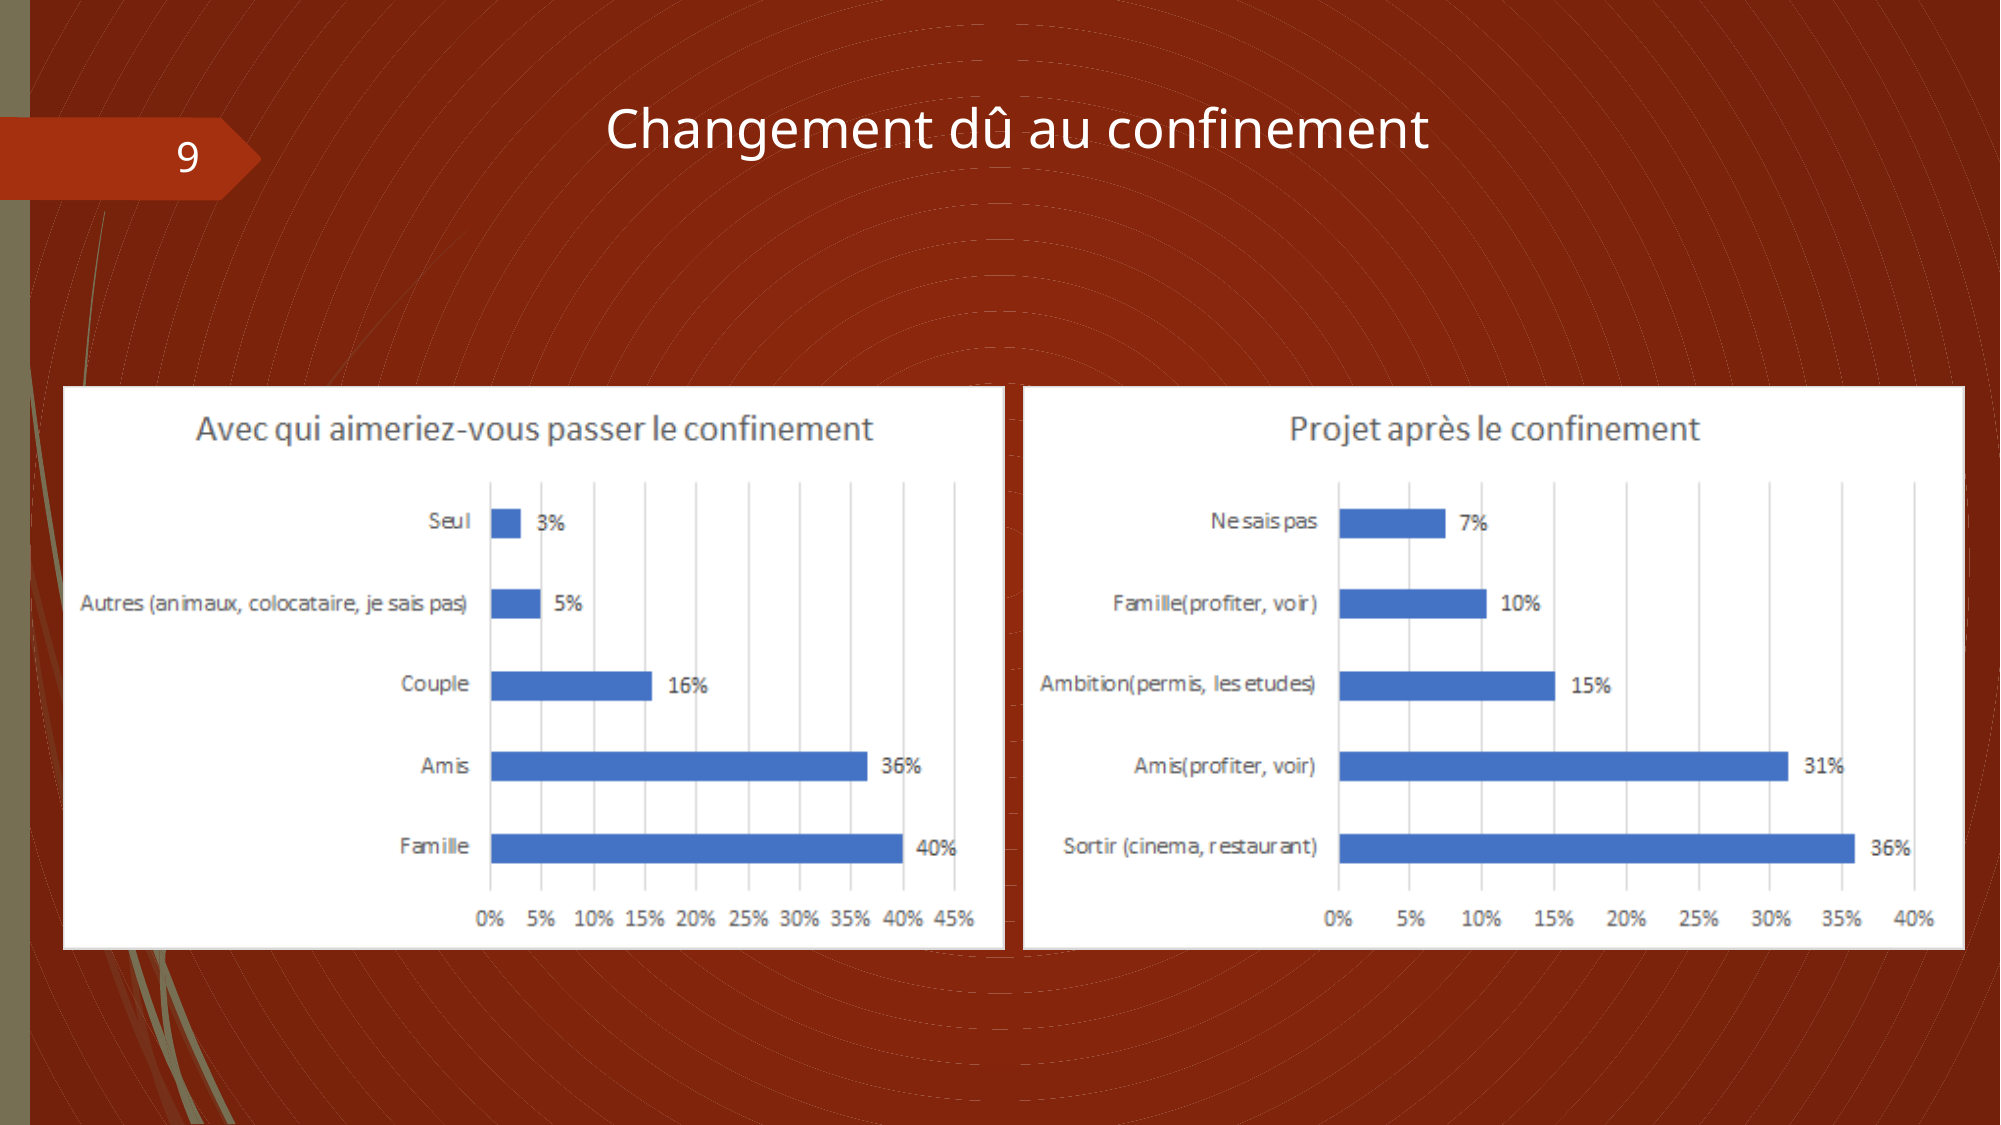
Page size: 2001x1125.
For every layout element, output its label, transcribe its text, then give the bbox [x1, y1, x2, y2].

list [287, 233, 1939, 1021]
title Changement dû au confinement [287, 86, 1749, 233]
picture [1023, 386, 1965, 951]
picture [63, 386, 1006, 951]
slide_number ‹#› [87, 129, 216, 190]
